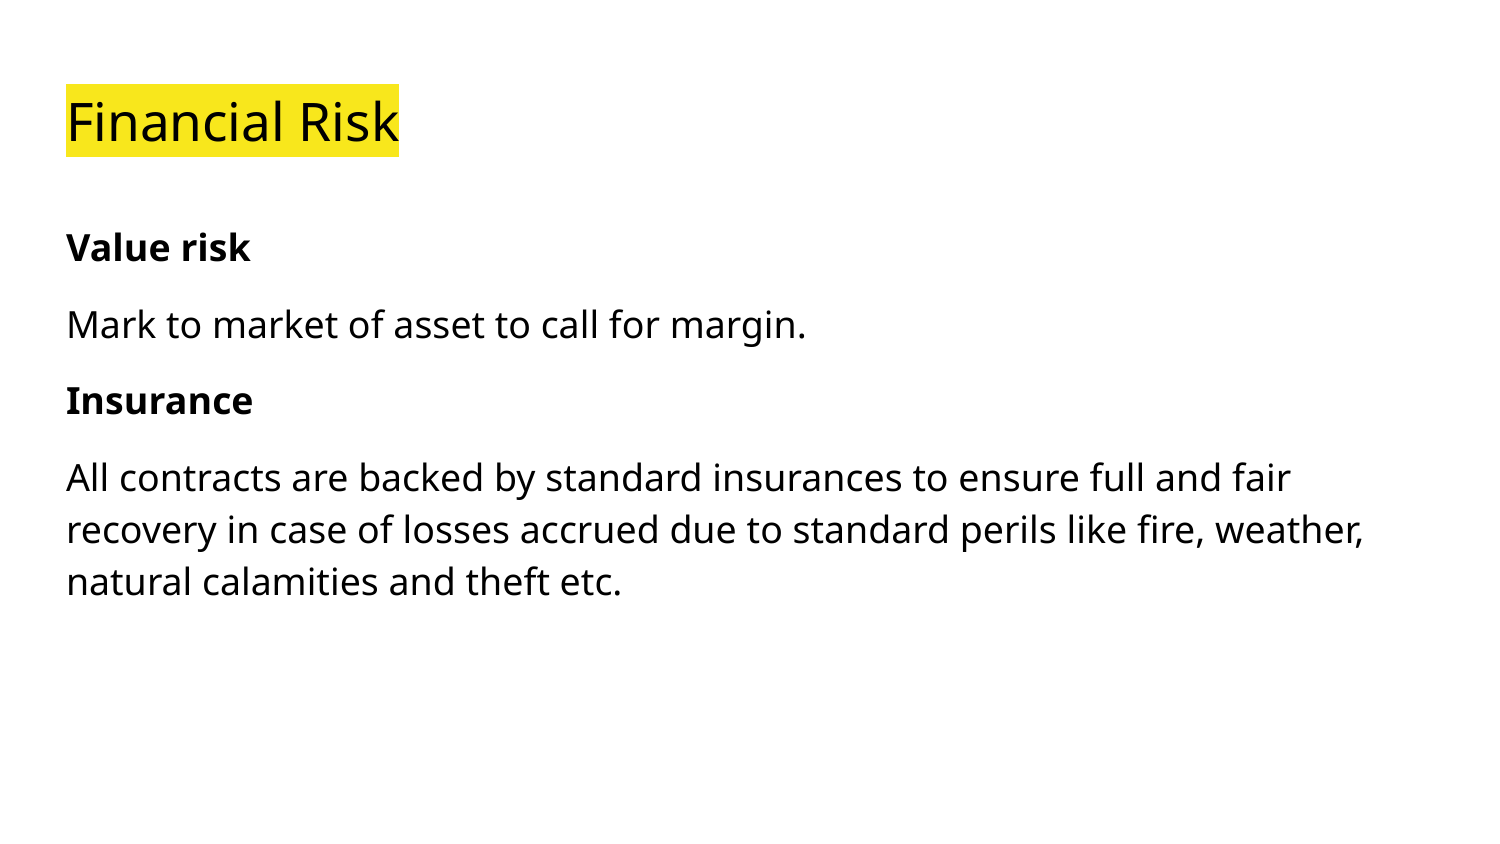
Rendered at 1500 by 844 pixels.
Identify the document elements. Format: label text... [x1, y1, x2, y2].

title Financial Risk [51, 72, 1449, 167]
list Value risk Mark to market of asset to call for margin. Insurance All contracts are backed by standard insurances to ensure full and fair recovery in case of losses accrued due to standard perils like fire, weather, natural calamities and theft etc. [51, 202, 1449, 750]
